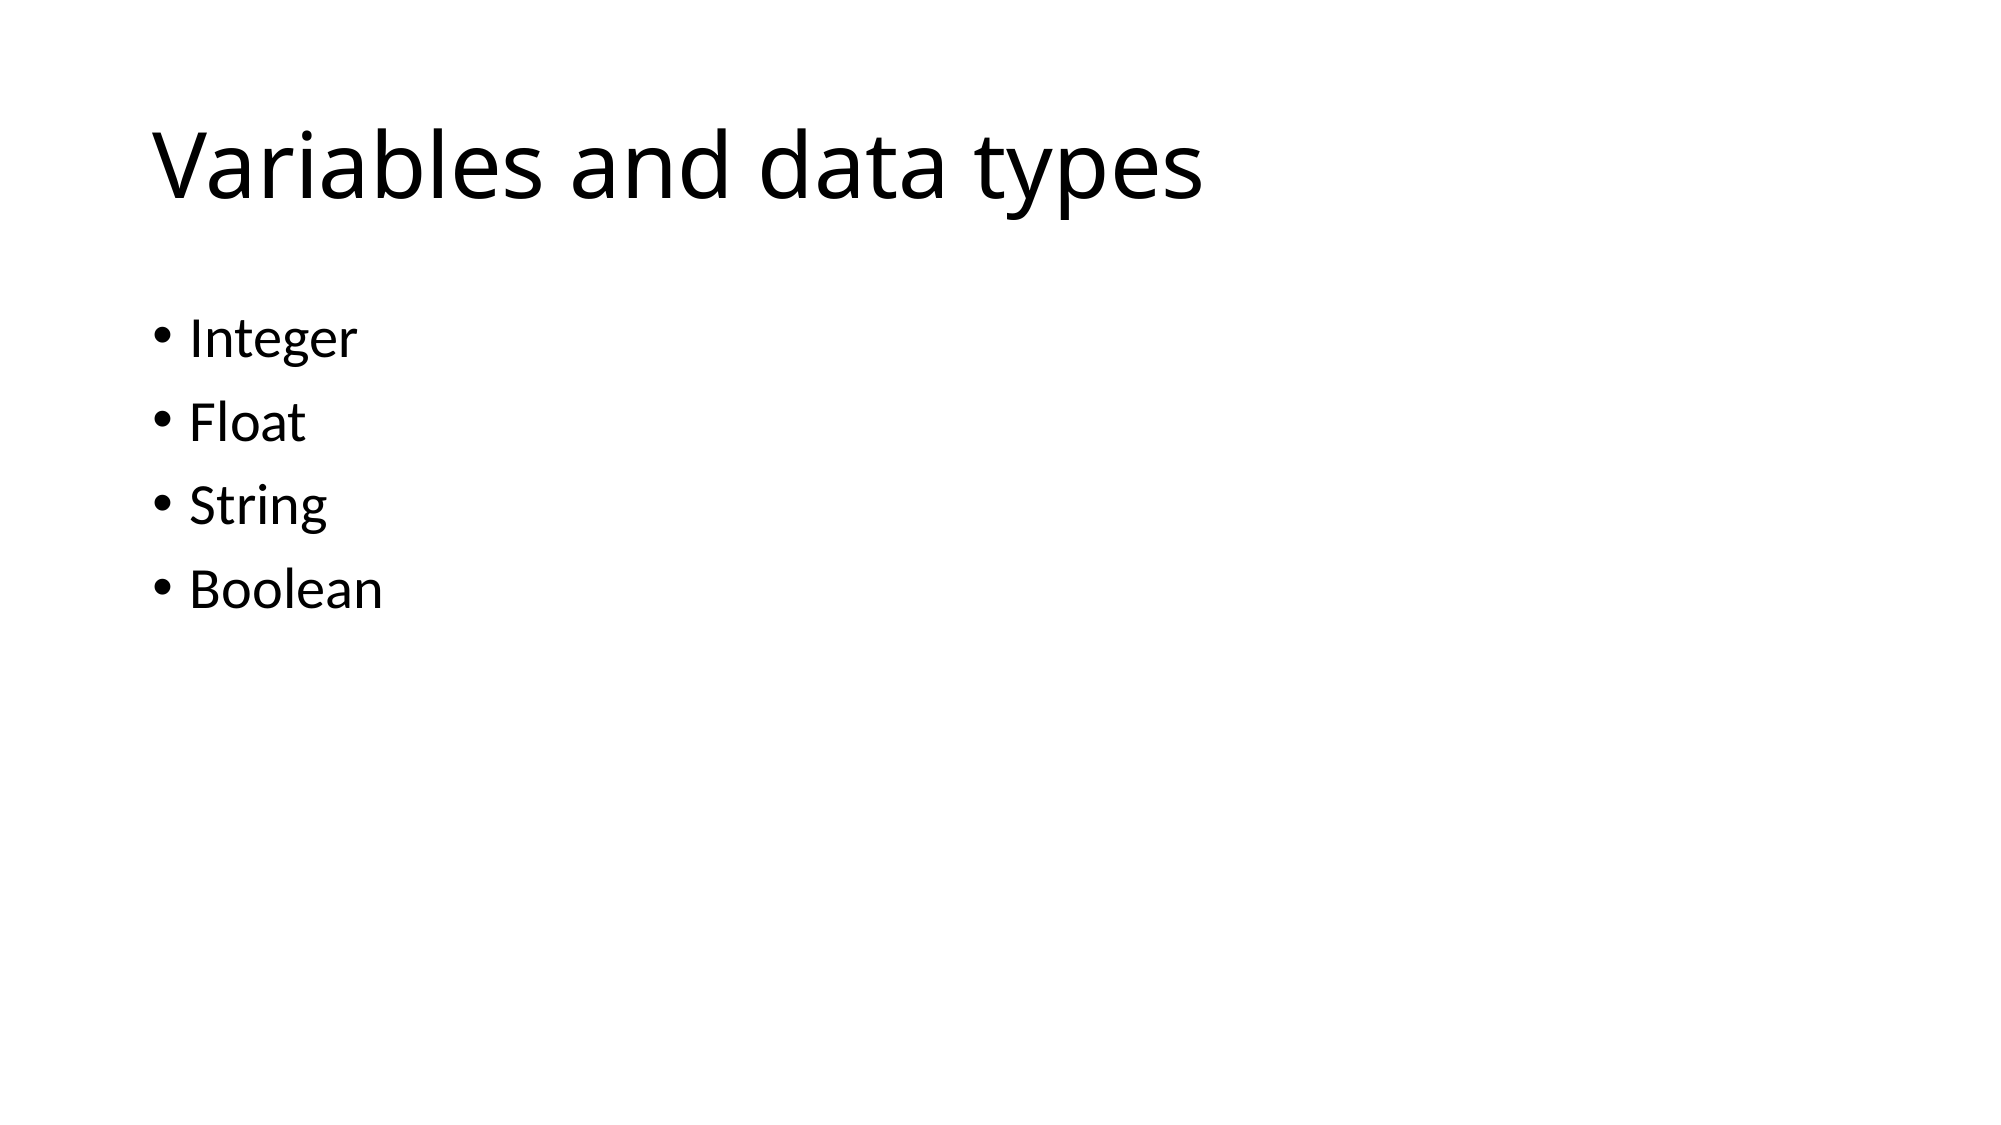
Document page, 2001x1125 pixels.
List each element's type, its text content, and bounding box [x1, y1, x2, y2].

title Variables and data types [137, 59, 1863, 278]
list Integer Float String Boolean [137, 299, 1863, 1014]
